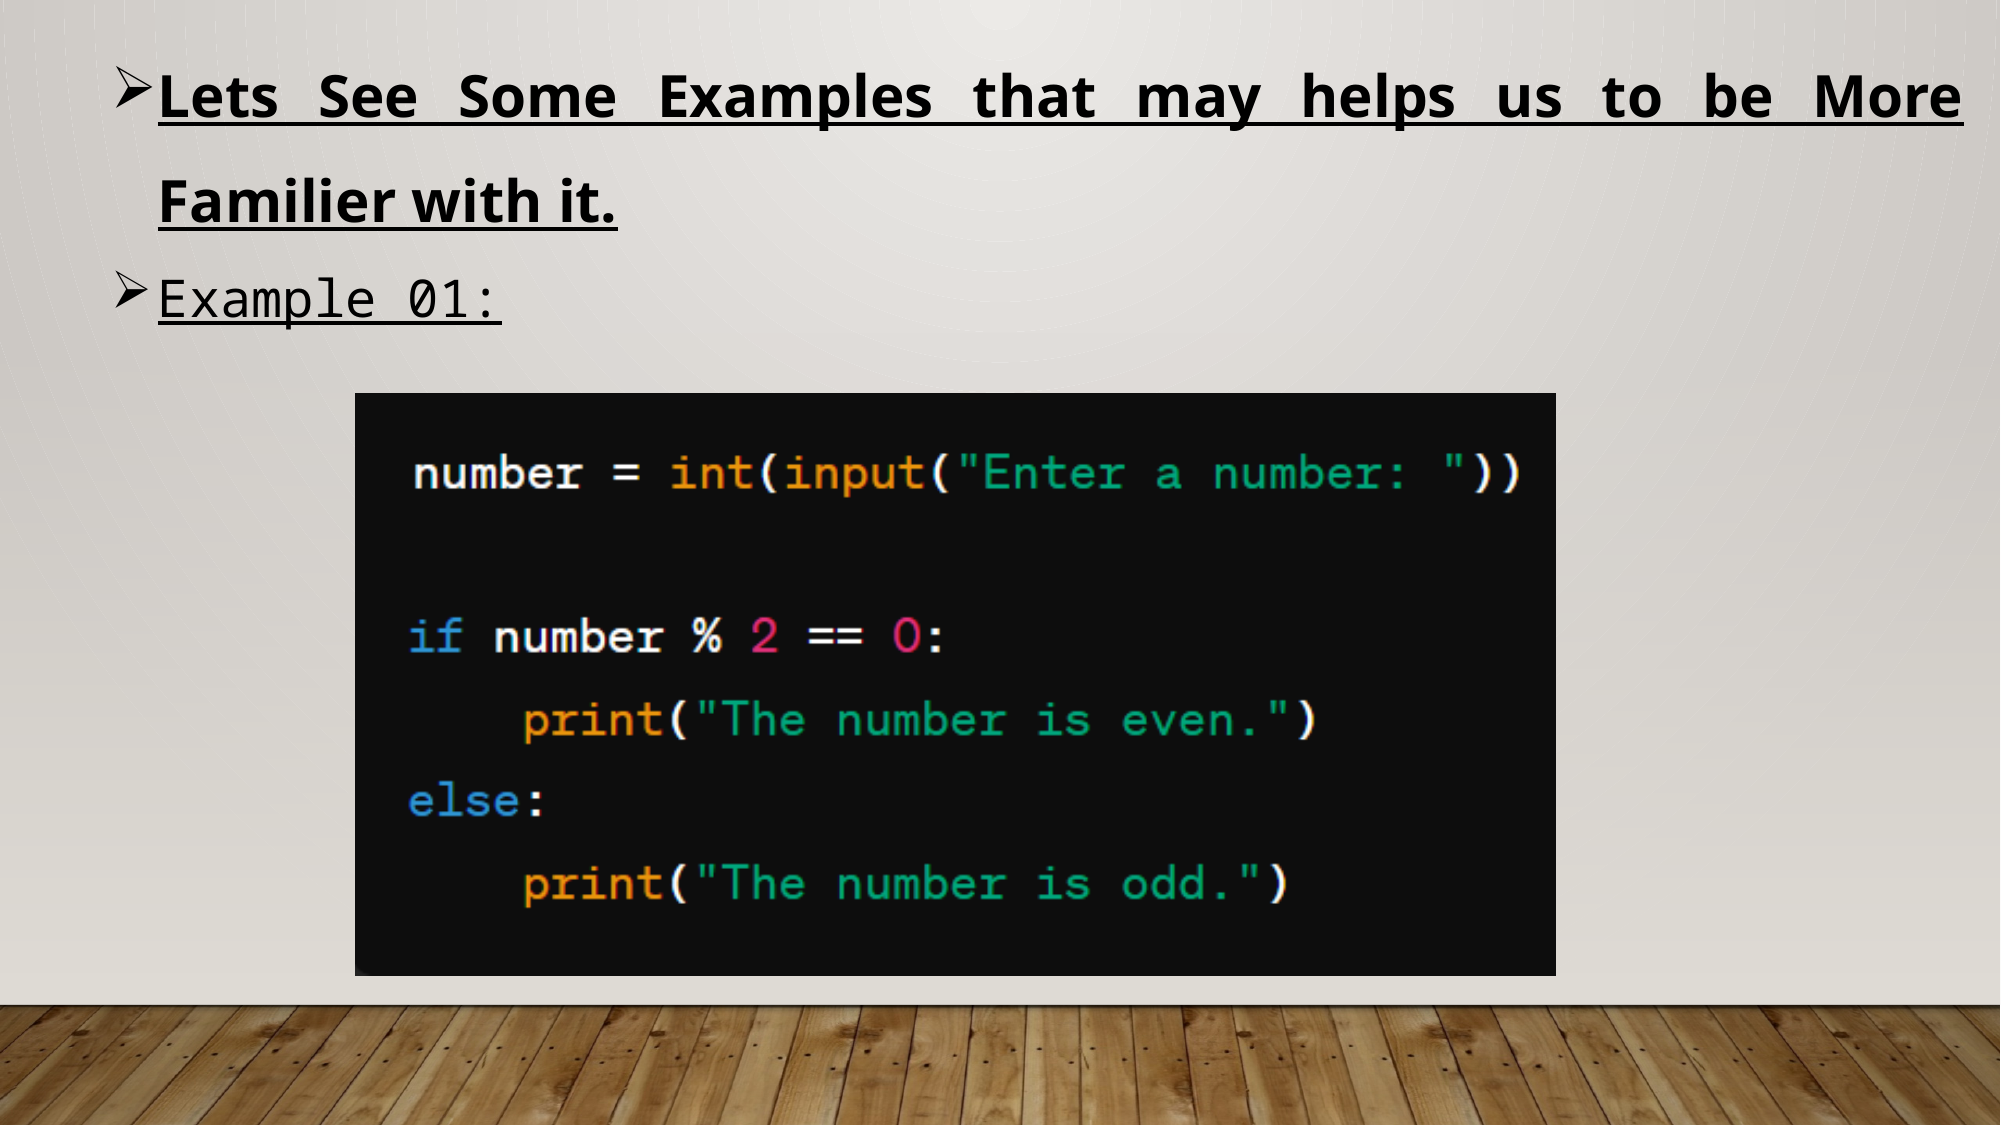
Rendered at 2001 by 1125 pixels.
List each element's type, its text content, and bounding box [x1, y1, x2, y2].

picture [354, 393, 1556, 976]
picture [0, 1005, 2000, 1125]
text_box Lets See Some Examples that may helps us to be More Familier with it. Example 01: [21, 16, 1979, 523]
